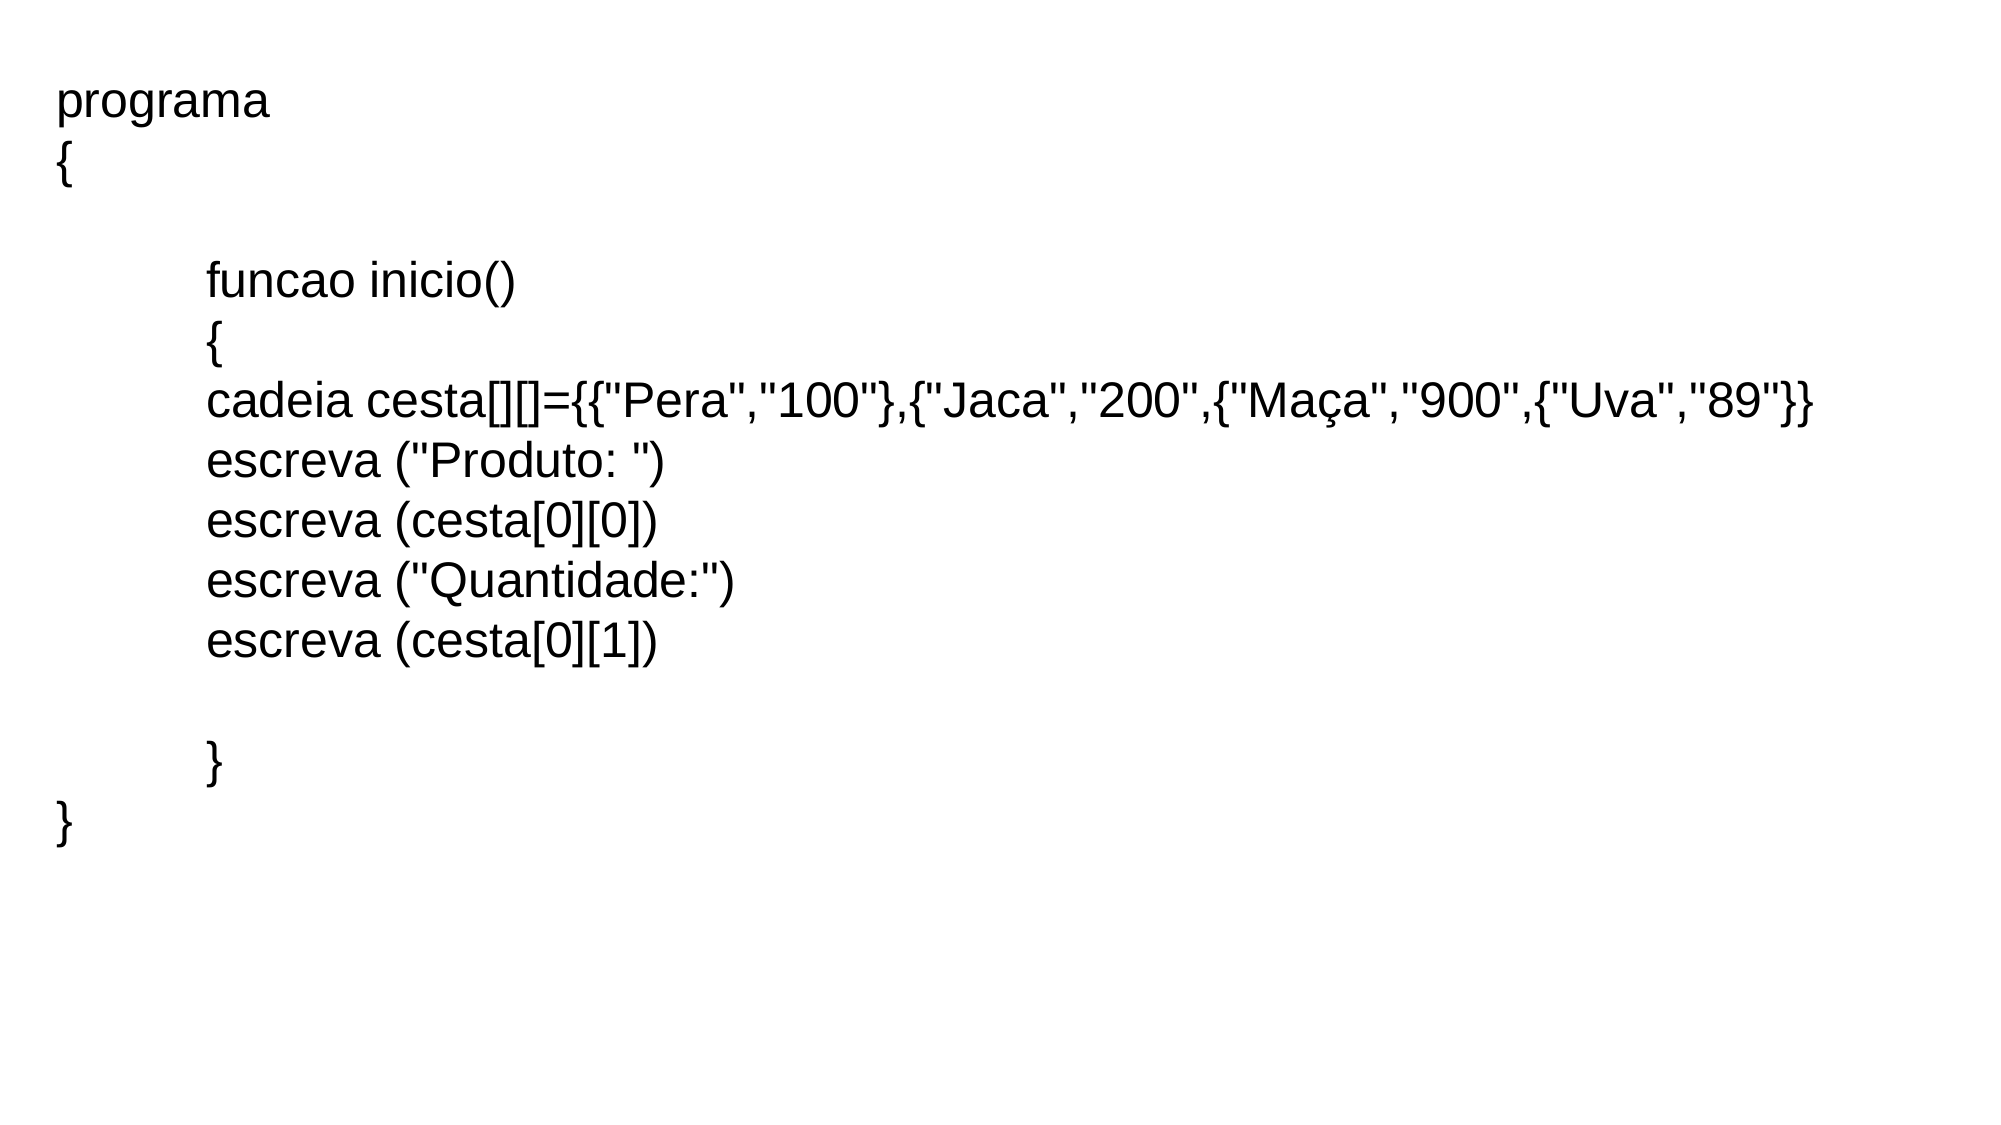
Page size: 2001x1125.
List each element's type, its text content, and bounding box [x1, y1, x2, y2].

text_box programa { funcao inicio() { cadeia cesta[][]={{"Pera","100"},{"Jaca","200",{"Maça","900",{"Uva","89"}} escreva ("Produto: ") escreva (cesta[0][0]) escreva ("Quantidade:") escreva (cesta[0][1]) } } [41, 59, 1947, 855]
